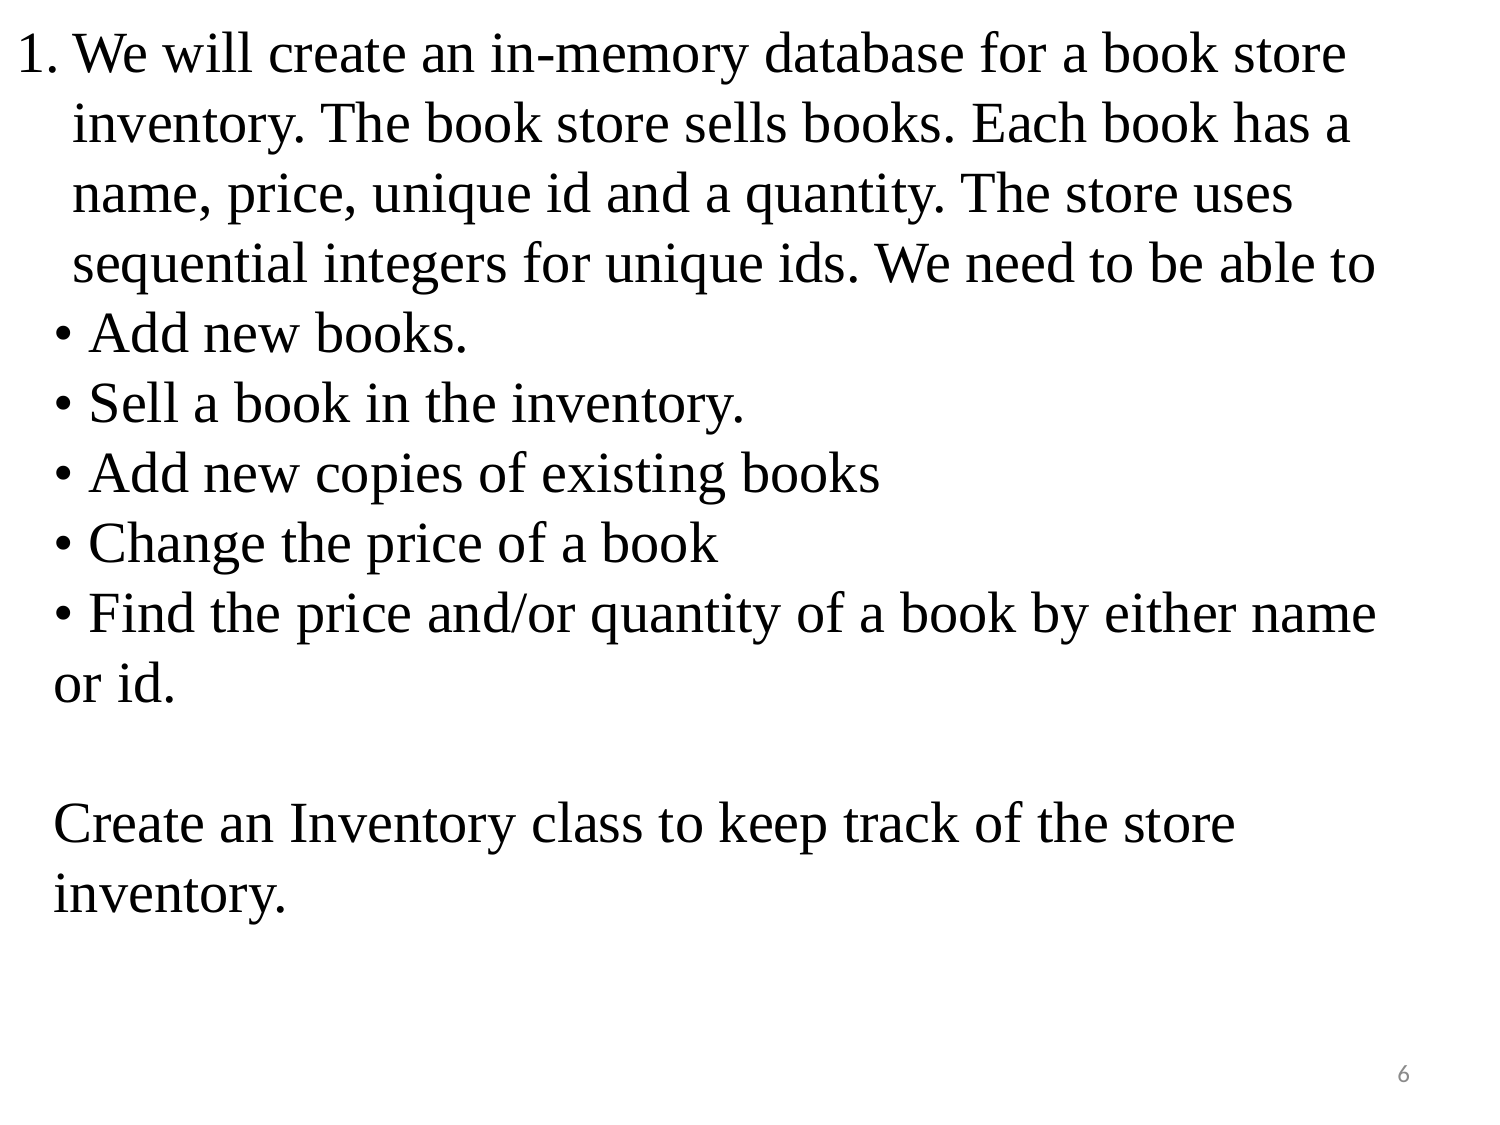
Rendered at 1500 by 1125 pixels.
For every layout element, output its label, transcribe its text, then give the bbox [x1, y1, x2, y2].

slide_number 6 [1074, 1042, 1425, 1103]
text_box We will create an in-memory database for a book store inventory. The book store sells books. Each book has a name, price, unique id and a quantity. The store uses sequential integers for unique ids. We need to be able to • Add new books. • Sell a book in the inventory. • Add new copies of existing books • Change the price of a book • Find the price and/or quantity of a book by either name or id. Create an Inventory class to keep track of the store inventory. [1, 7, 1443, 932]
